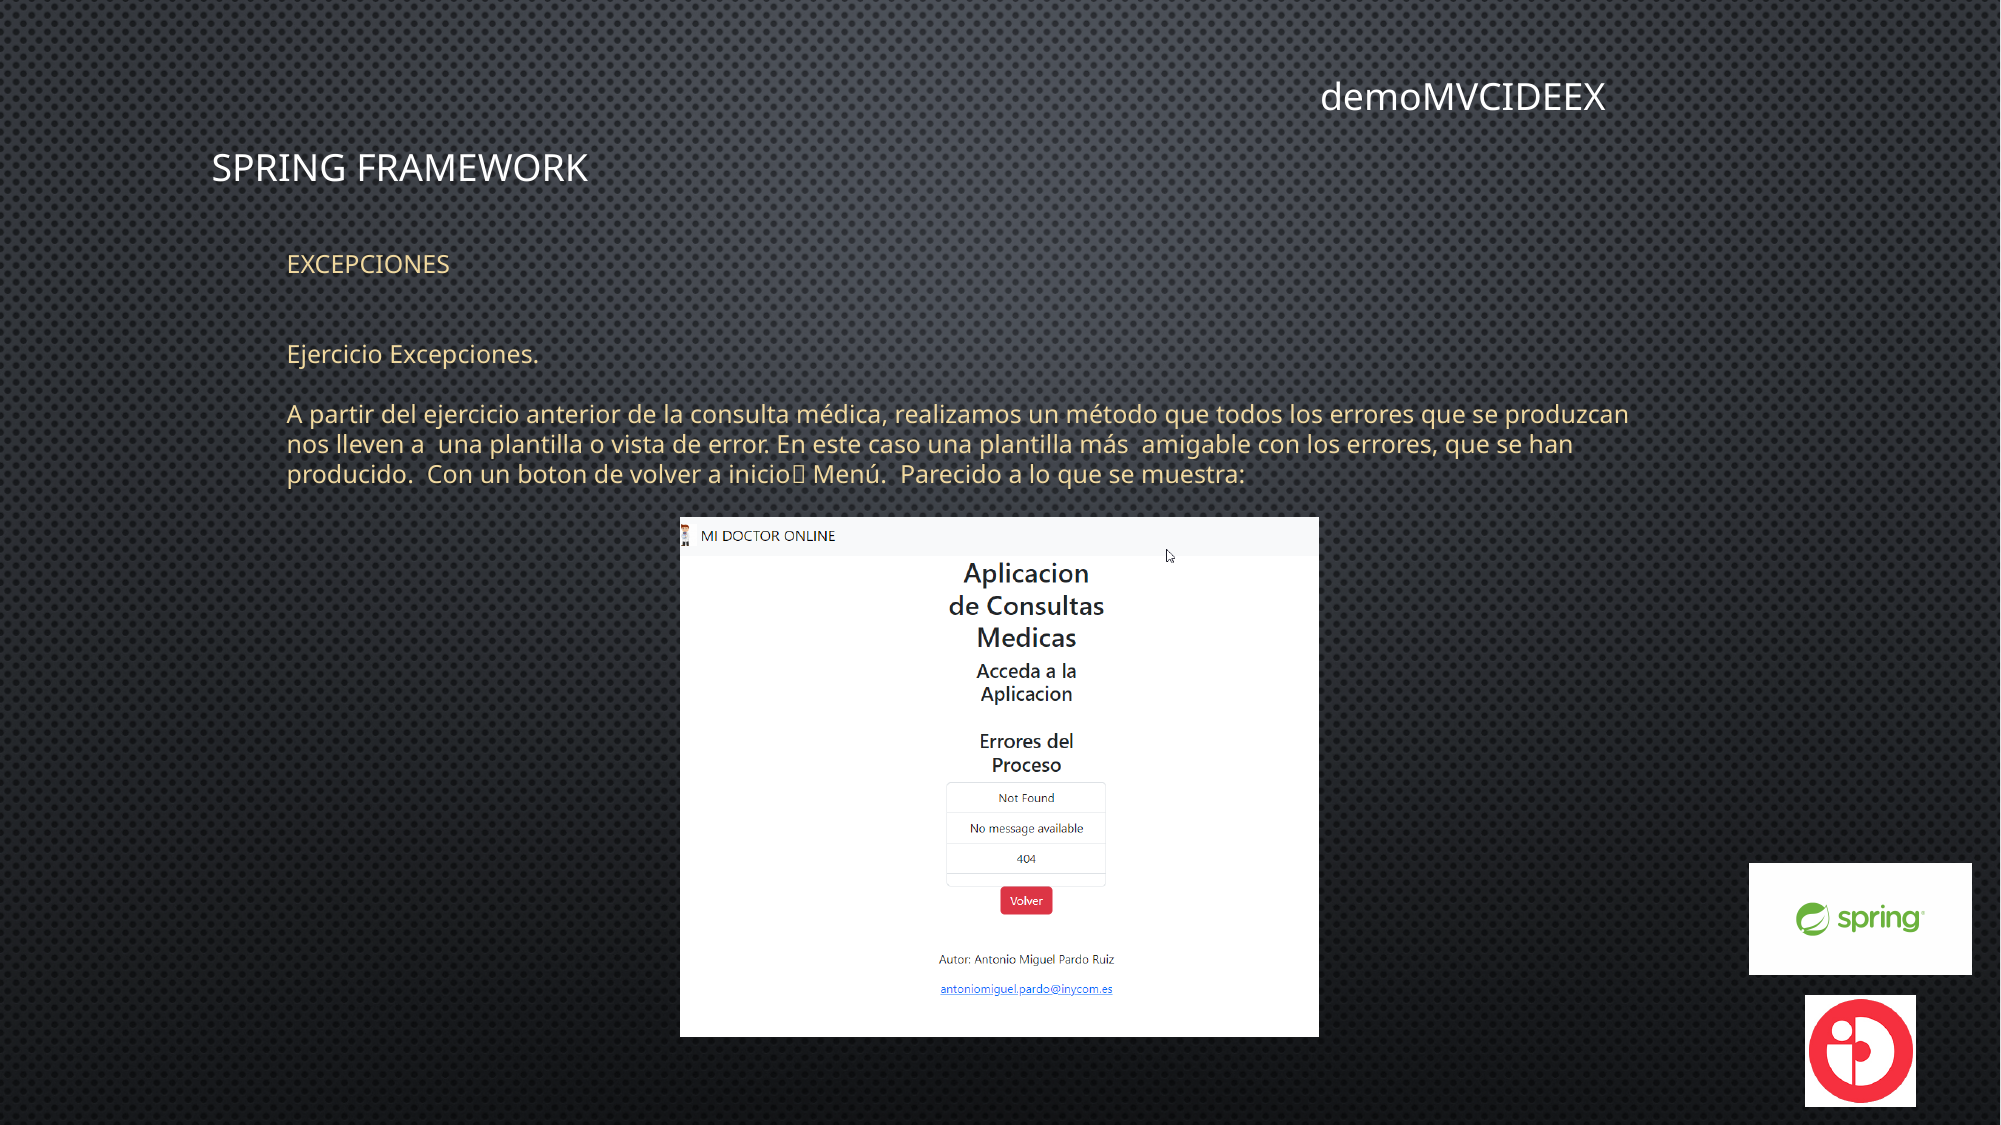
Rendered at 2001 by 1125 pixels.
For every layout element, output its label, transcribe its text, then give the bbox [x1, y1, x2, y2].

picture [1749, 863, 1972, 975]
text_box demoMVCIDEEX [1305, 65, 2000, 125]
picture [1804, 995, 1917, 1107]
text_box SPRING FRAMEWORK EXCEPCIONES Ejercicio Excepciones. A partir del ejercicio anterior de la consulta médica, realizamos un método que todos los errores que se produzcan nos lleven a una plantilla o vista de error. En este caso una plantilla más amigable con los errores, que se han producido. Con un boton de volver a inicio Menú. Parecido a lo que se muestra: [196, 136, 1687, 706]
picture [680, 516, 1320, 1037]
